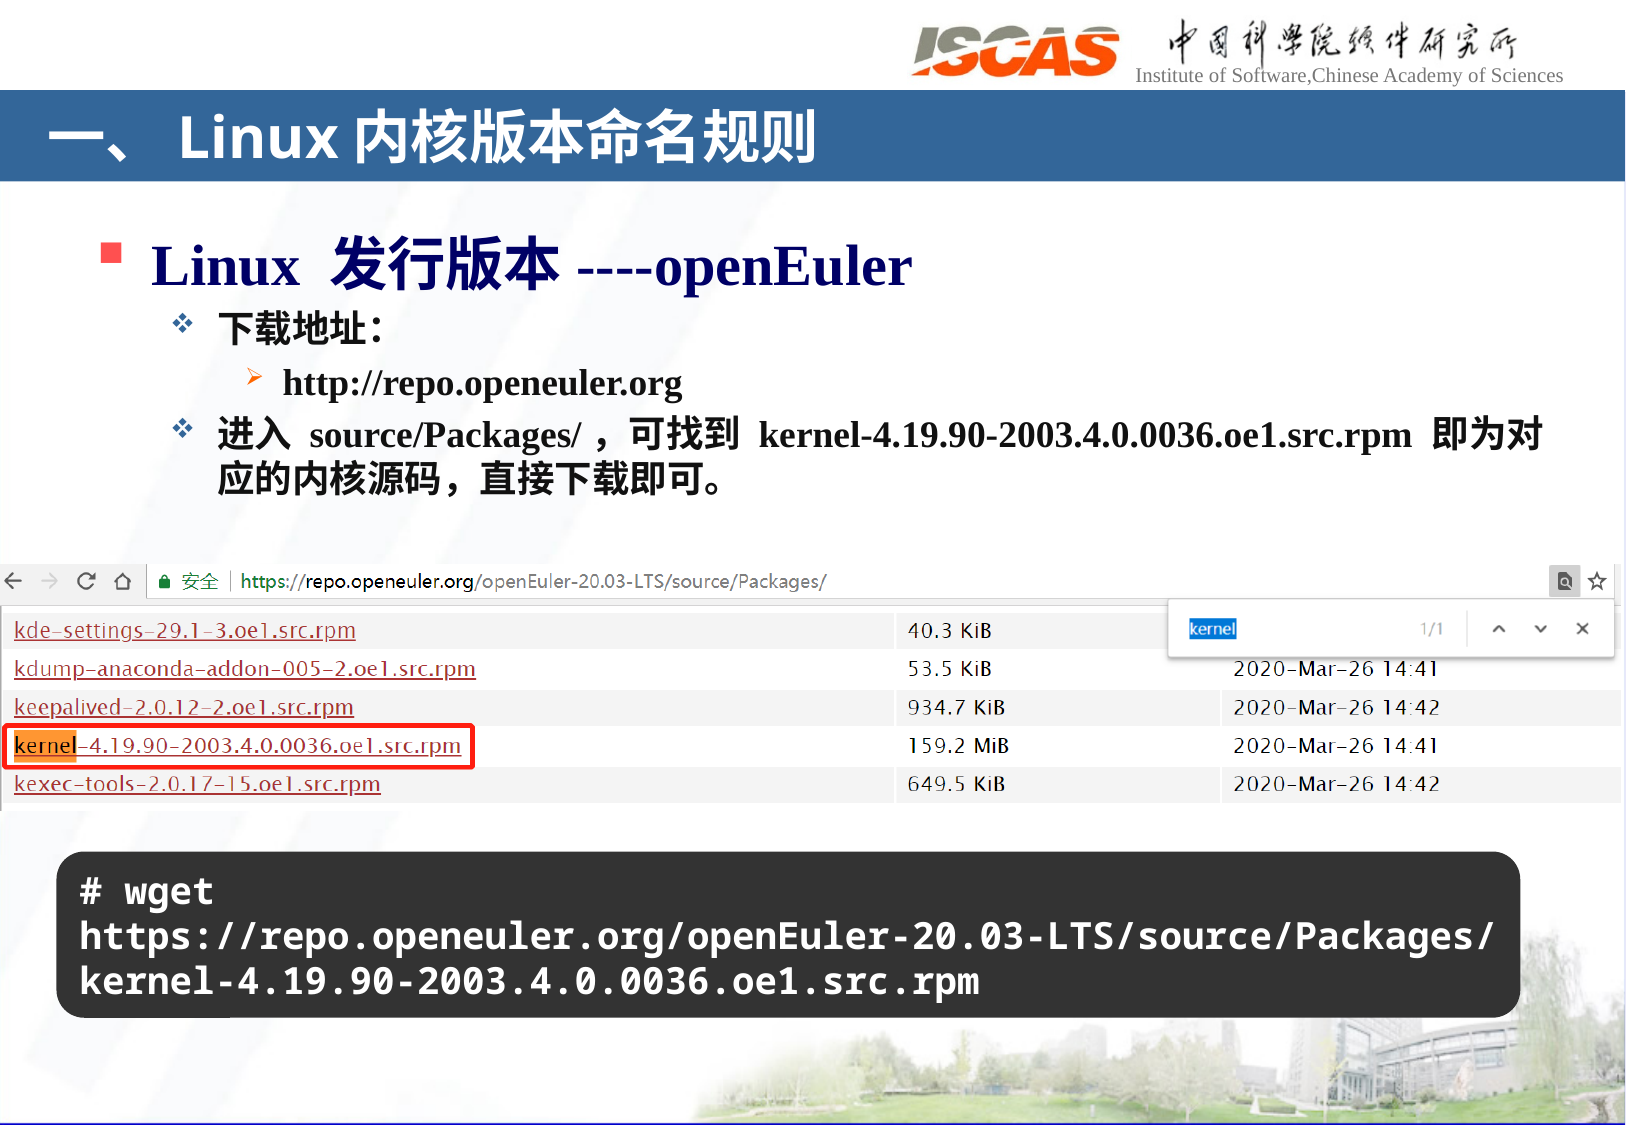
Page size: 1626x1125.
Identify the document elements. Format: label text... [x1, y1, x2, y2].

picture [907, 18, 1132, 87]
list Linux 发行版本----openEuler 下载地址： http://repo.openeuler.org 进入 source/Packages/，可找到 kernel-4.19.90-2003.4.0.0036.oe1.src.rpm 即为对应的内核源码，直接下载即可。 [79, 219, 1569, 563]
title 一、Linux内核版本命名规则 [0, 89, 1625, 182]
picture [0, 92, 1626, 1125]
list Linux 发行版本----openEuler 下载地址： http://repo.openeuler.org 进入 source/Packages/，可找到 kernel-4.19.90-2003.4.0.0036.oe1.src.rpm 即为对应的内核源码，直接下载即可。 [79, 822, 1569, 1036]
picture [1166, 15, 1519, 71]
text_box # wget https://repo.openeuler.org/openEuler-20.03-LTS/source/Packages/kernel-4.19.90-2003.4.0.0036.oe1.src.rpm [56, 851, 1521, 1018]
